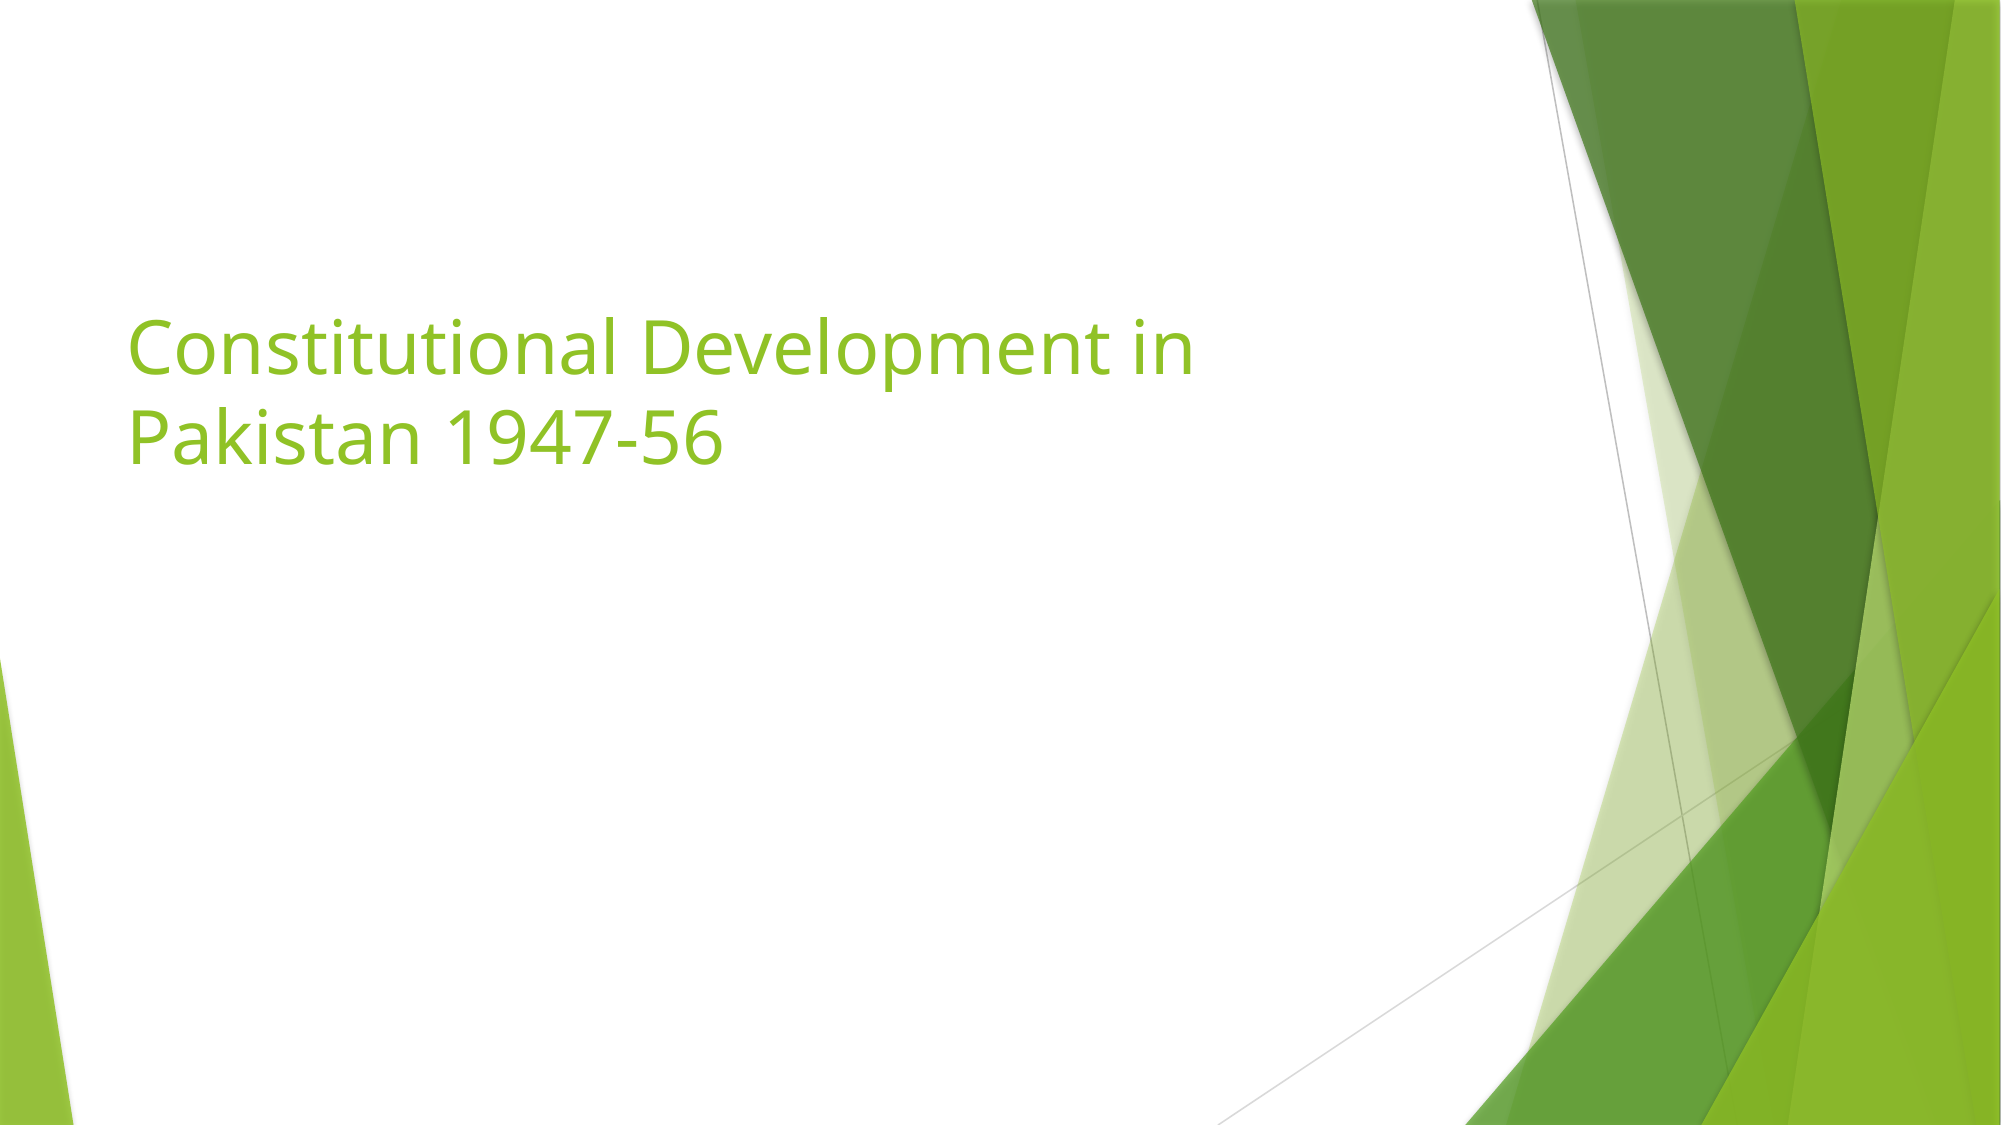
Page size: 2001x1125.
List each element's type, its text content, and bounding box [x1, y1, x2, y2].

title Constitutional Development in Pakistan 1947-56 [111, 291, 1522, 773]
